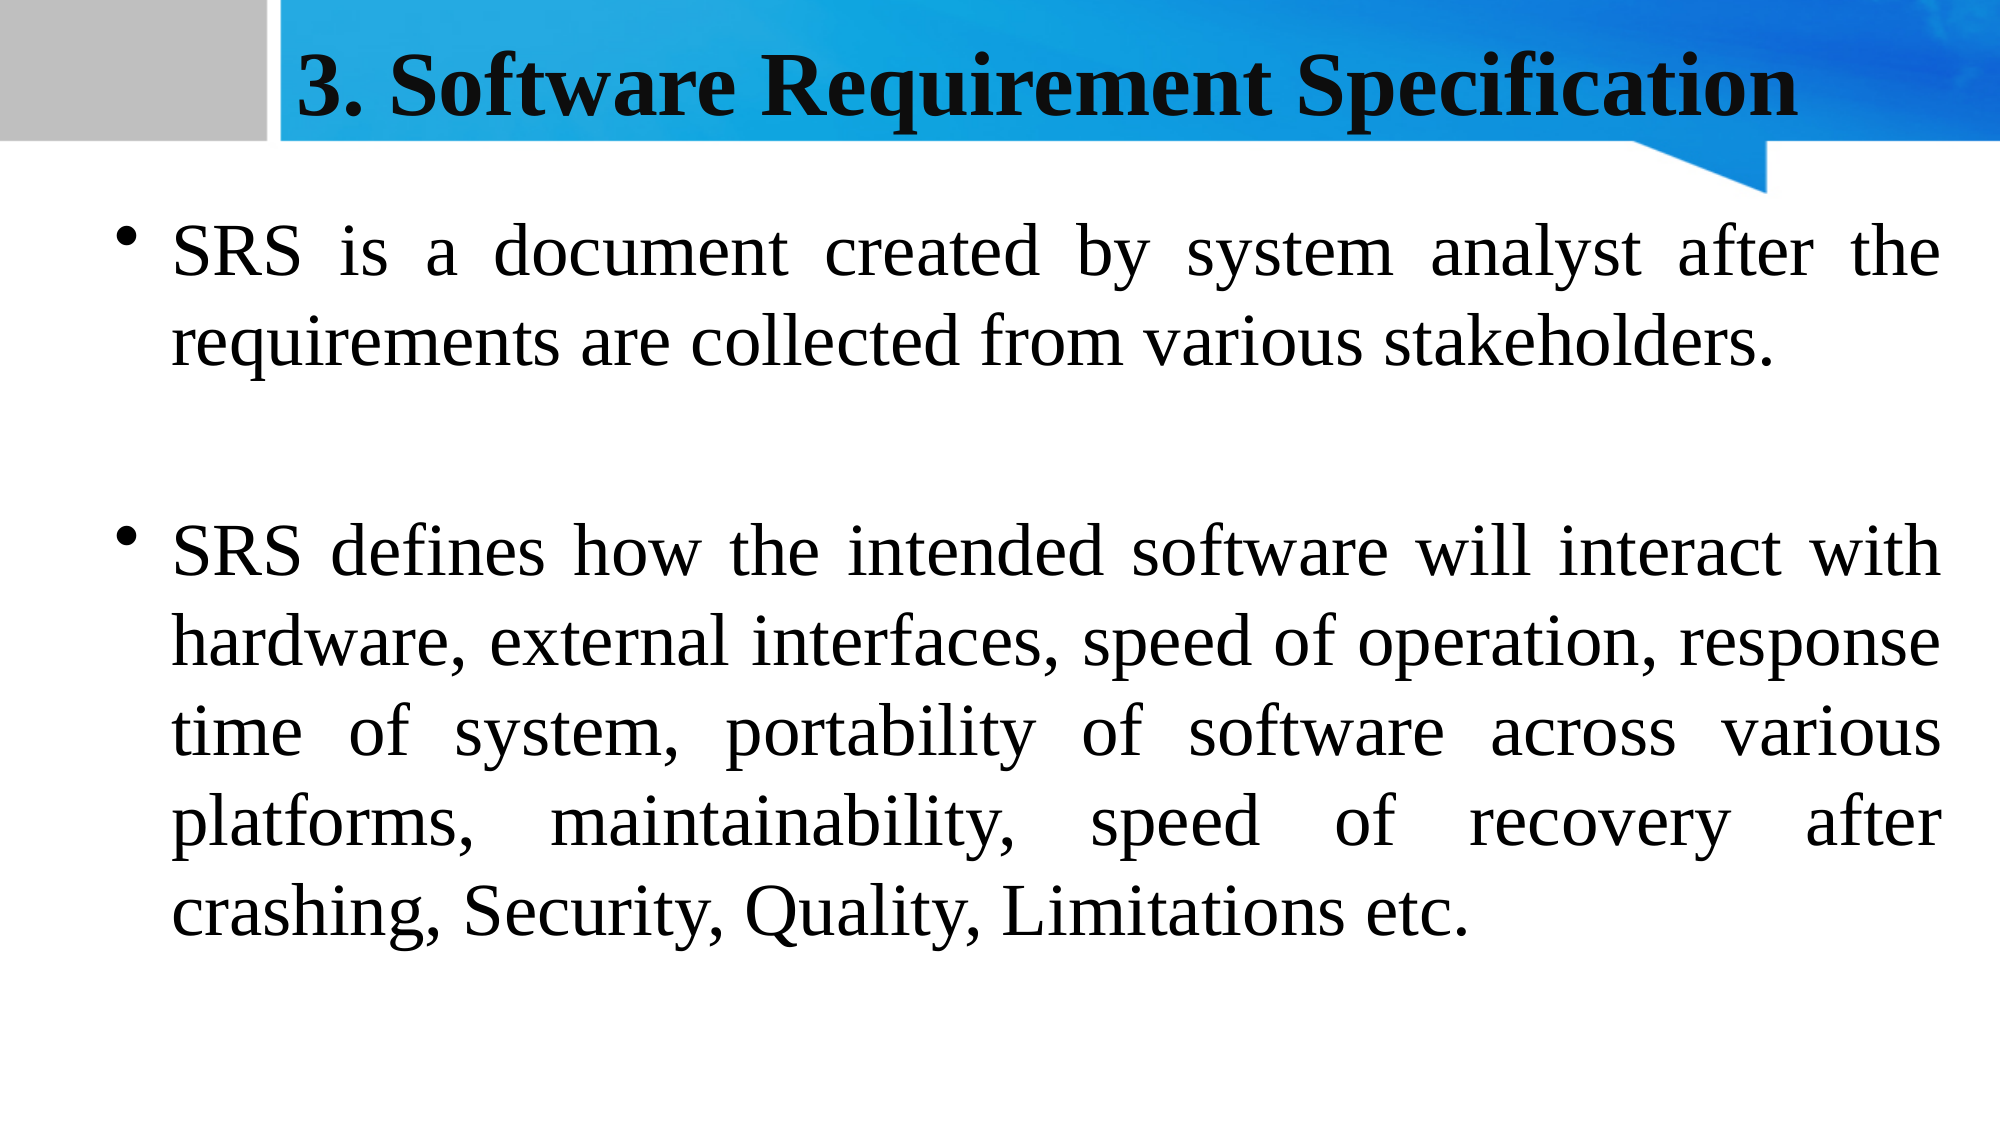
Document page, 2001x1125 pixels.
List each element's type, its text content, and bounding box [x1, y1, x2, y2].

title 3. Software Requirement Specification [281, 30, 1901, 128]
picture [0, 0, 2000, 1125]
list SRS is a document created by system analyst after the requirements are collected from various stakeholders. SRS defines how the intended software will interact with hardware, external interfaces, speed of operation, response time of system, portability of software across various platforms, maintainability, speed of recovery after crashing, Security, Quality, Limitations etc. [99, 192, 1959, 1070]
picture [894, 128, 916, 134]
